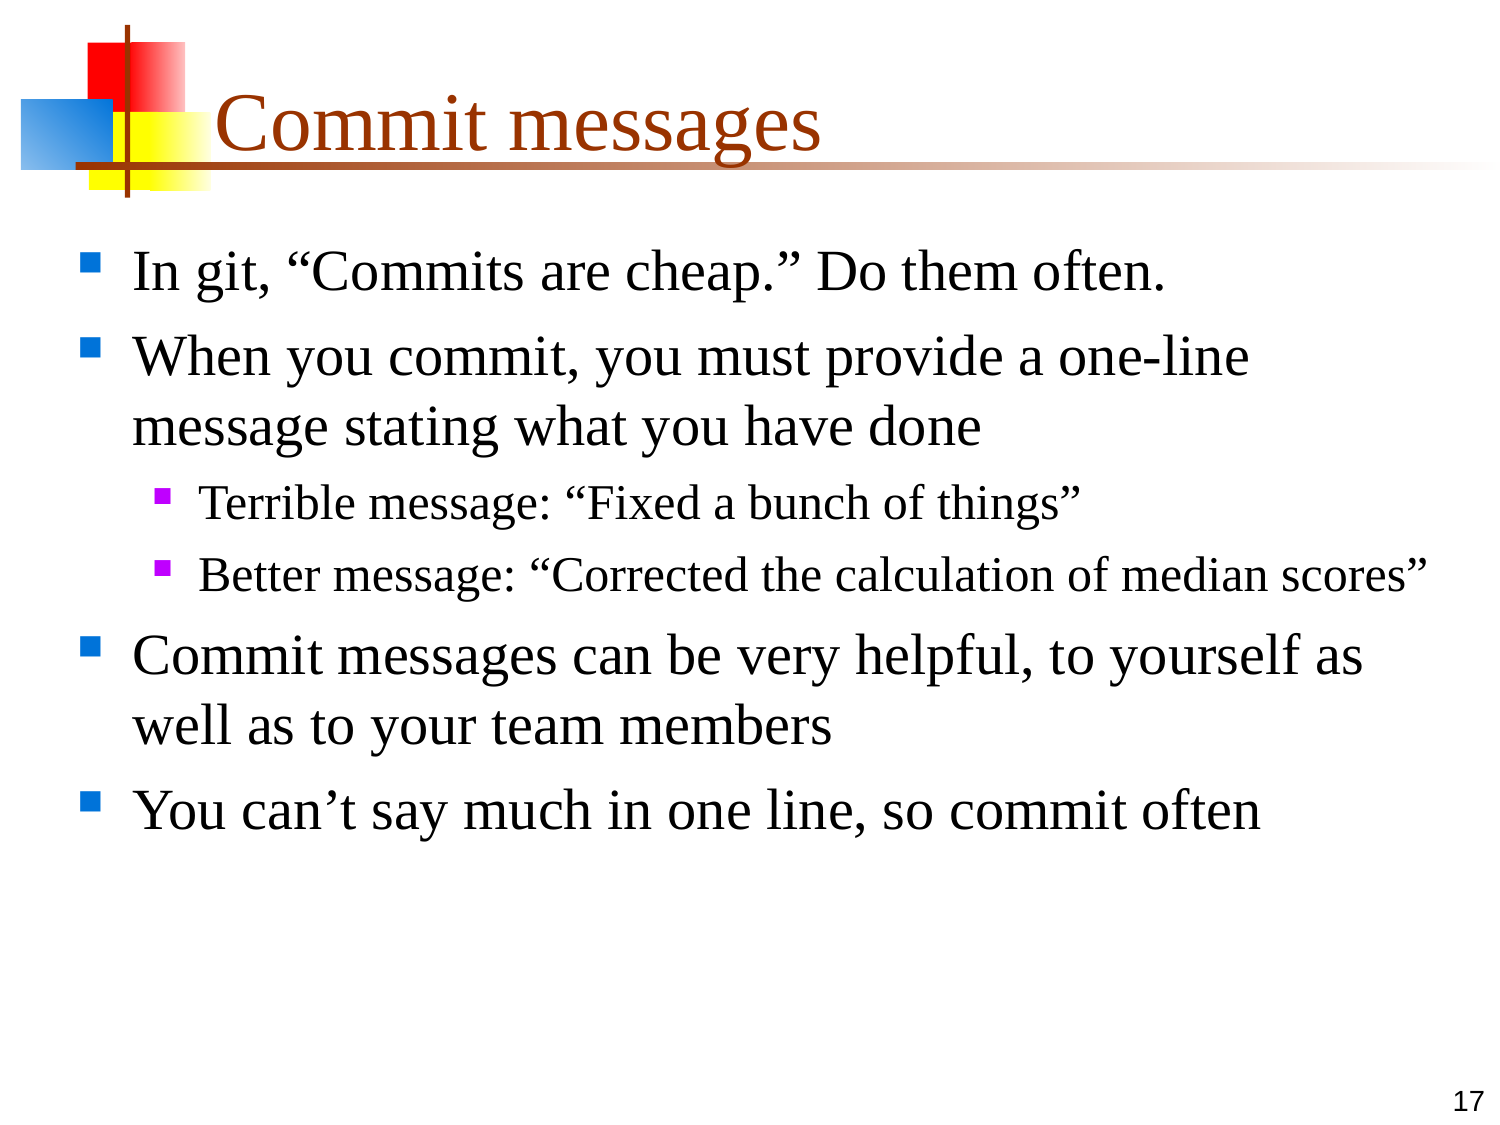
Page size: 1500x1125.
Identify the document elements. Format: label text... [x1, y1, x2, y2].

text_box In git, “Commits are cheap.” Do them often. When you commit, you must provide a one-line message stating what you have done Terrible message: “Fixed a bunch of things” Better message: “Corrected the calculation of median scores” Commit messages can be very helpful, to yourself as well as to your team members You can’t say much in one line, so commit often [62, 224, 1469, 1006]
text_box 17 [1187, 1049, 1500, 1125]
text_box Commit messages [200, 37, 1479, 175]
